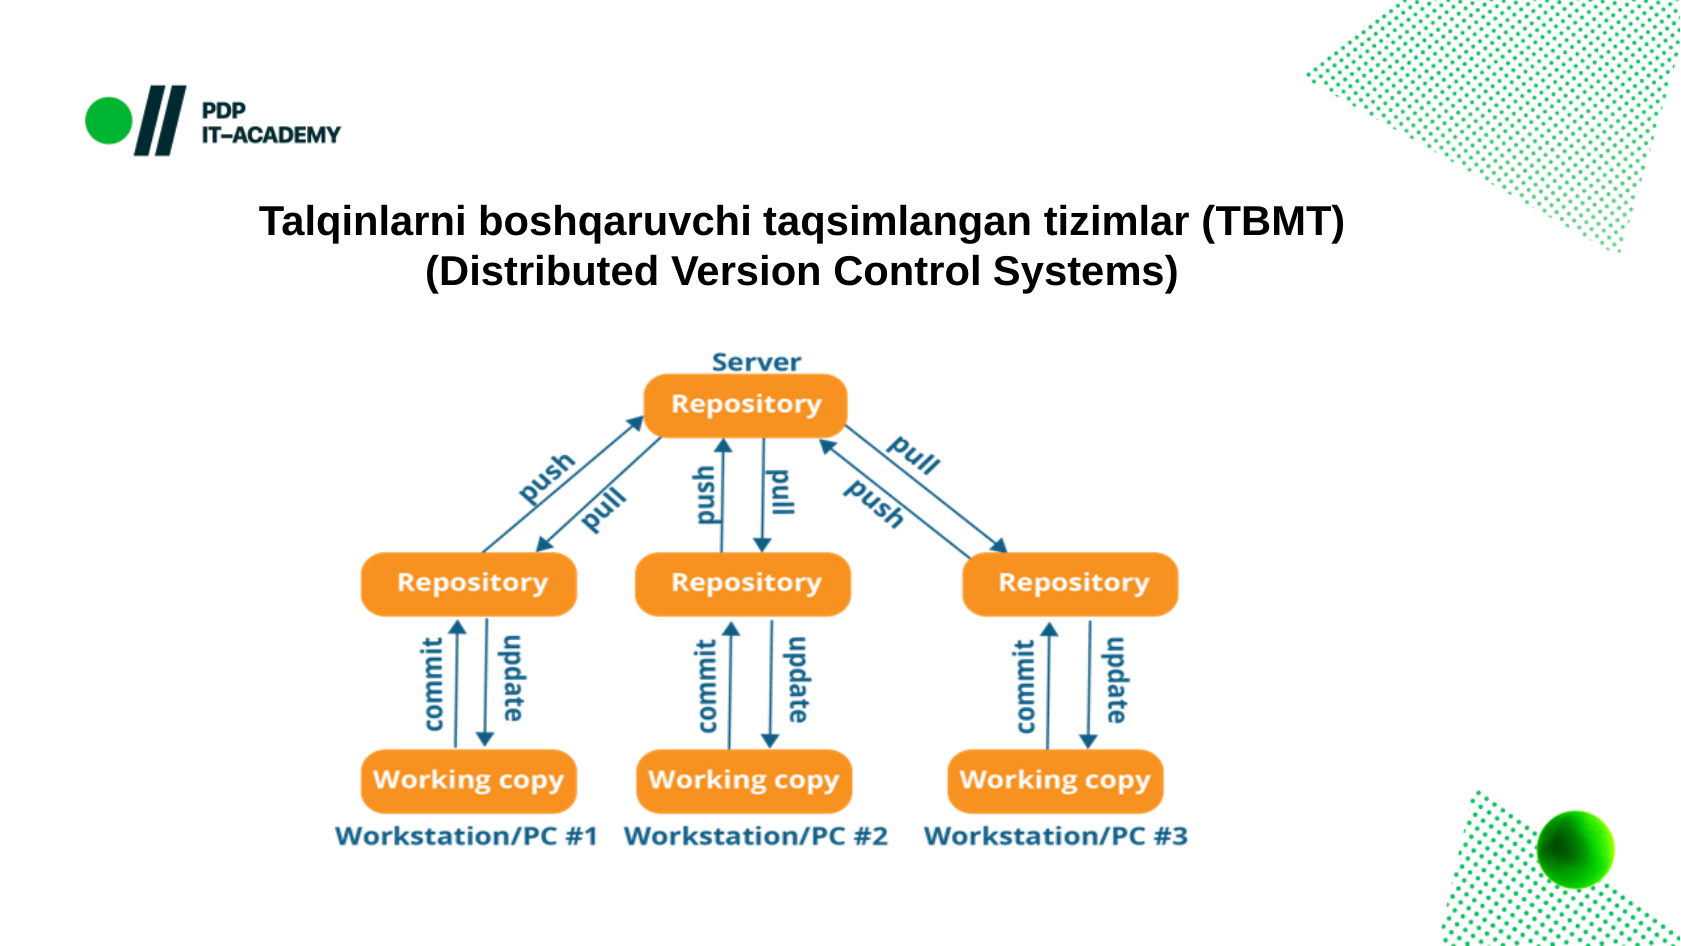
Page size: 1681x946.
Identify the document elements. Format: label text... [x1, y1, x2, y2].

picture [0, 0, 1681, 946]
text_box Talqinlarni boshqaruvchi taqsimlangan tizimlar (TBMT) (Distributed Version Control Systems) [182, 186, 1423, 302]
